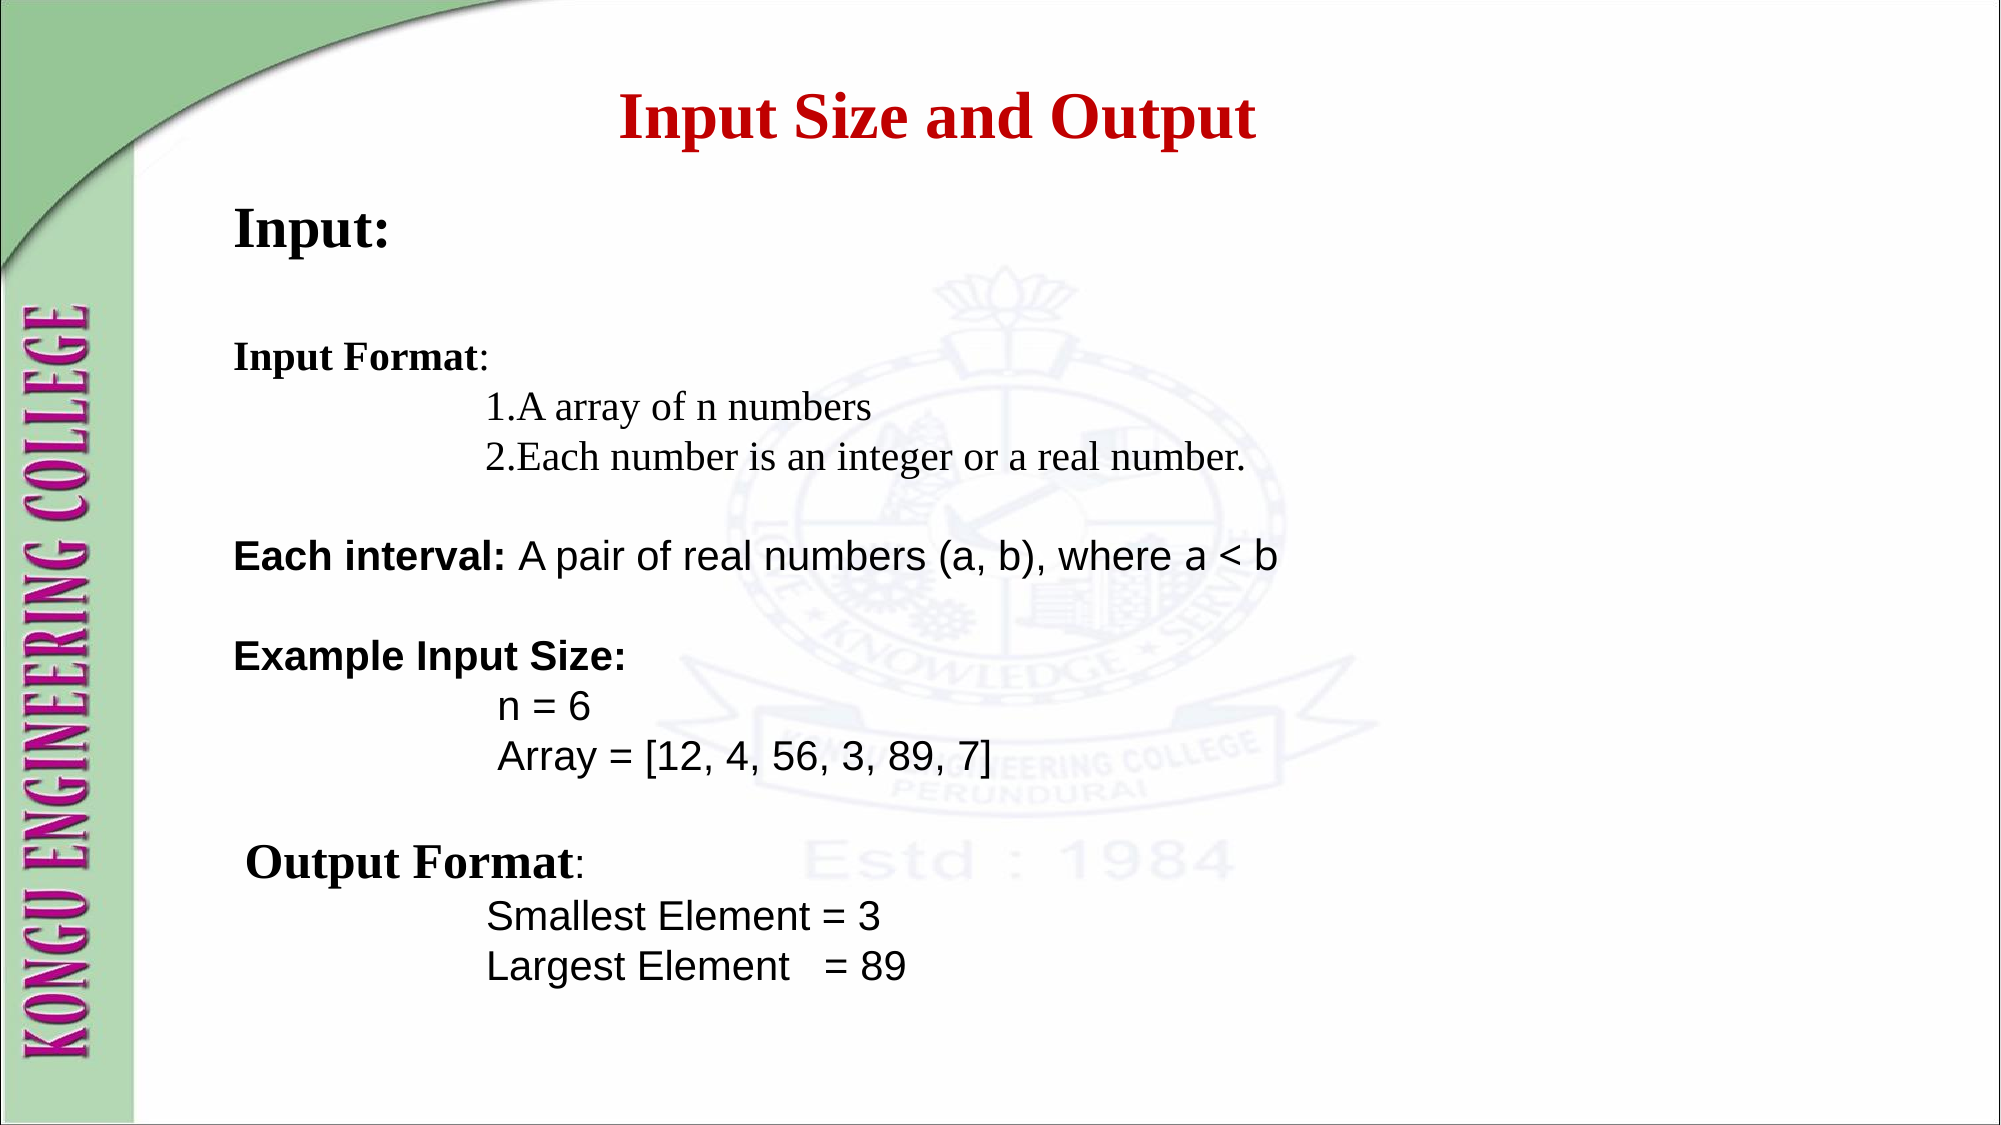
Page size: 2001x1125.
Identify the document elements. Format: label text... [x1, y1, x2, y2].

list Input: Input Format: 1.A array of n numbers 2.Each number is an integer or a real number. Each interval: A pair of real numbers (a, b), where a < b Example Input Size: n = 6 Array = [12, 4, 56, 3, 89, 7] Output Format: Smallest Element = 3 Largest Element = 89 [218, 181, 1741, 1047]
title Input Size and Output [618, 36, 1380, 152]
picture [0, 0, 2001, 1125]
